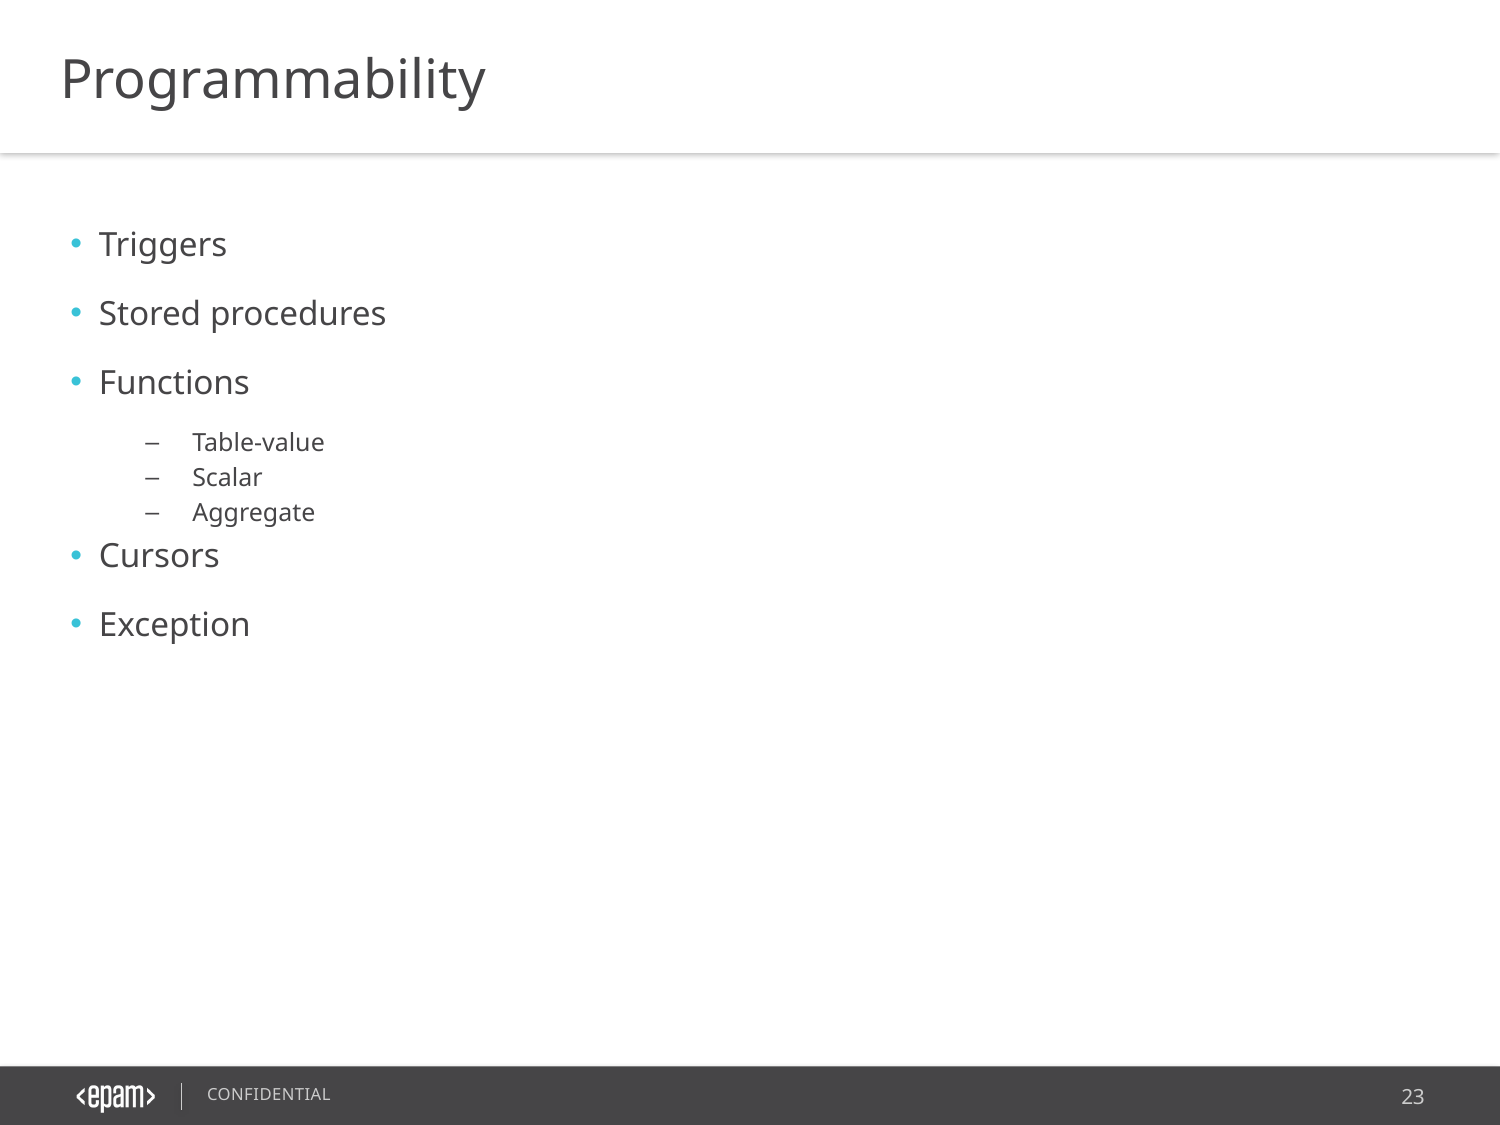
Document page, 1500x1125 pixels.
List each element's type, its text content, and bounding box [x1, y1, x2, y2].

picture [76, 1085, 155, 1113]
list Programmability [0, 0, 1500, 153]
list Triggers Stored procedures Functions Table-value Scalar Aggregate Cursors Exception [59, 210, 1426, 980]
